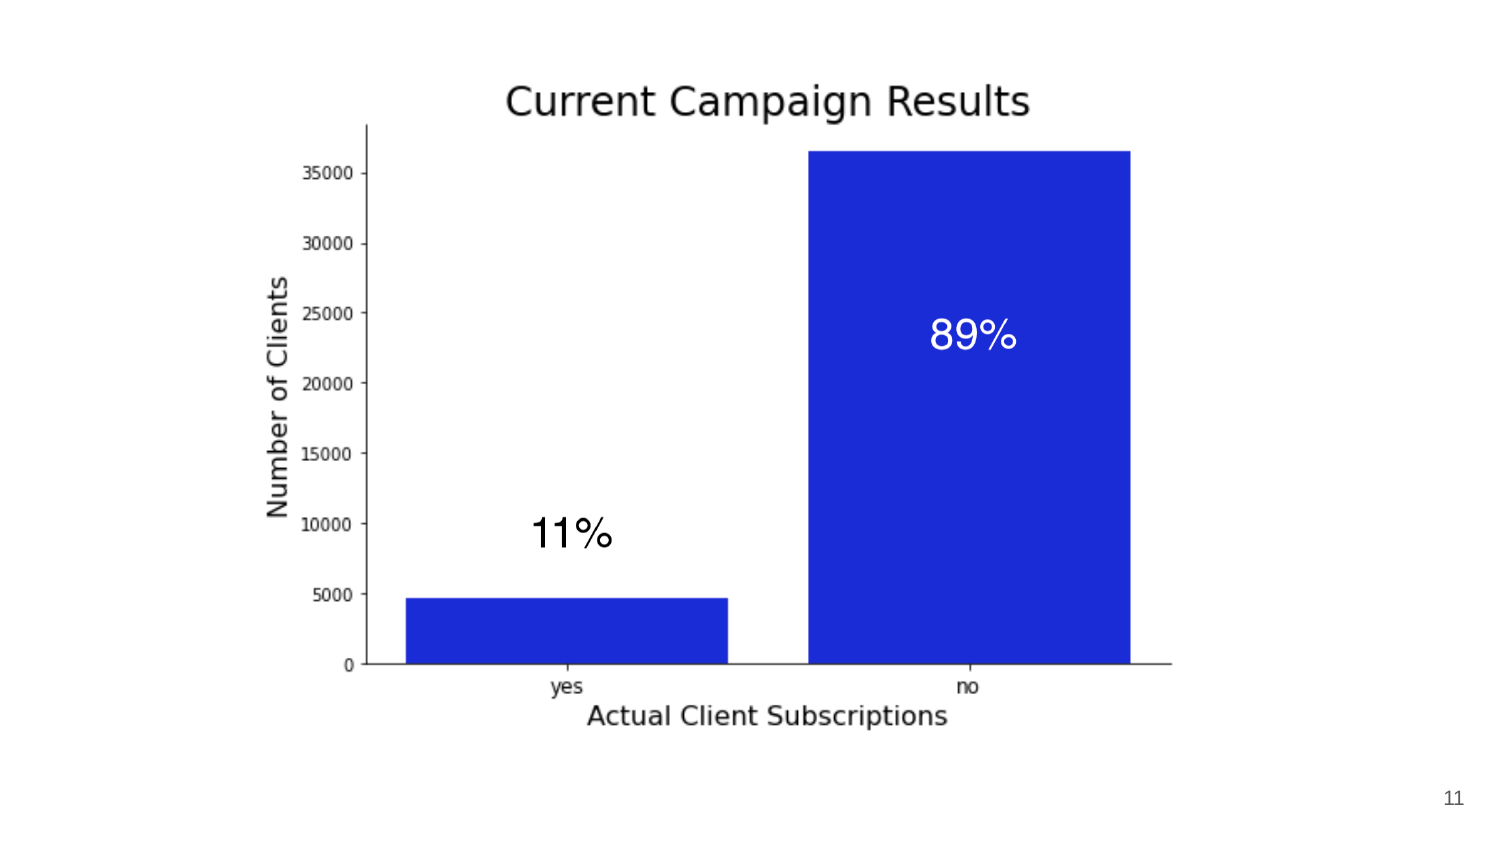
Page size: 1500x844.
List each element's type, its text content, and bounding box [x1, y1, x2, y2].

picture [247, 68, 1179, 744]
slide_number ‹#› [1389, 764, 1480, 830]
